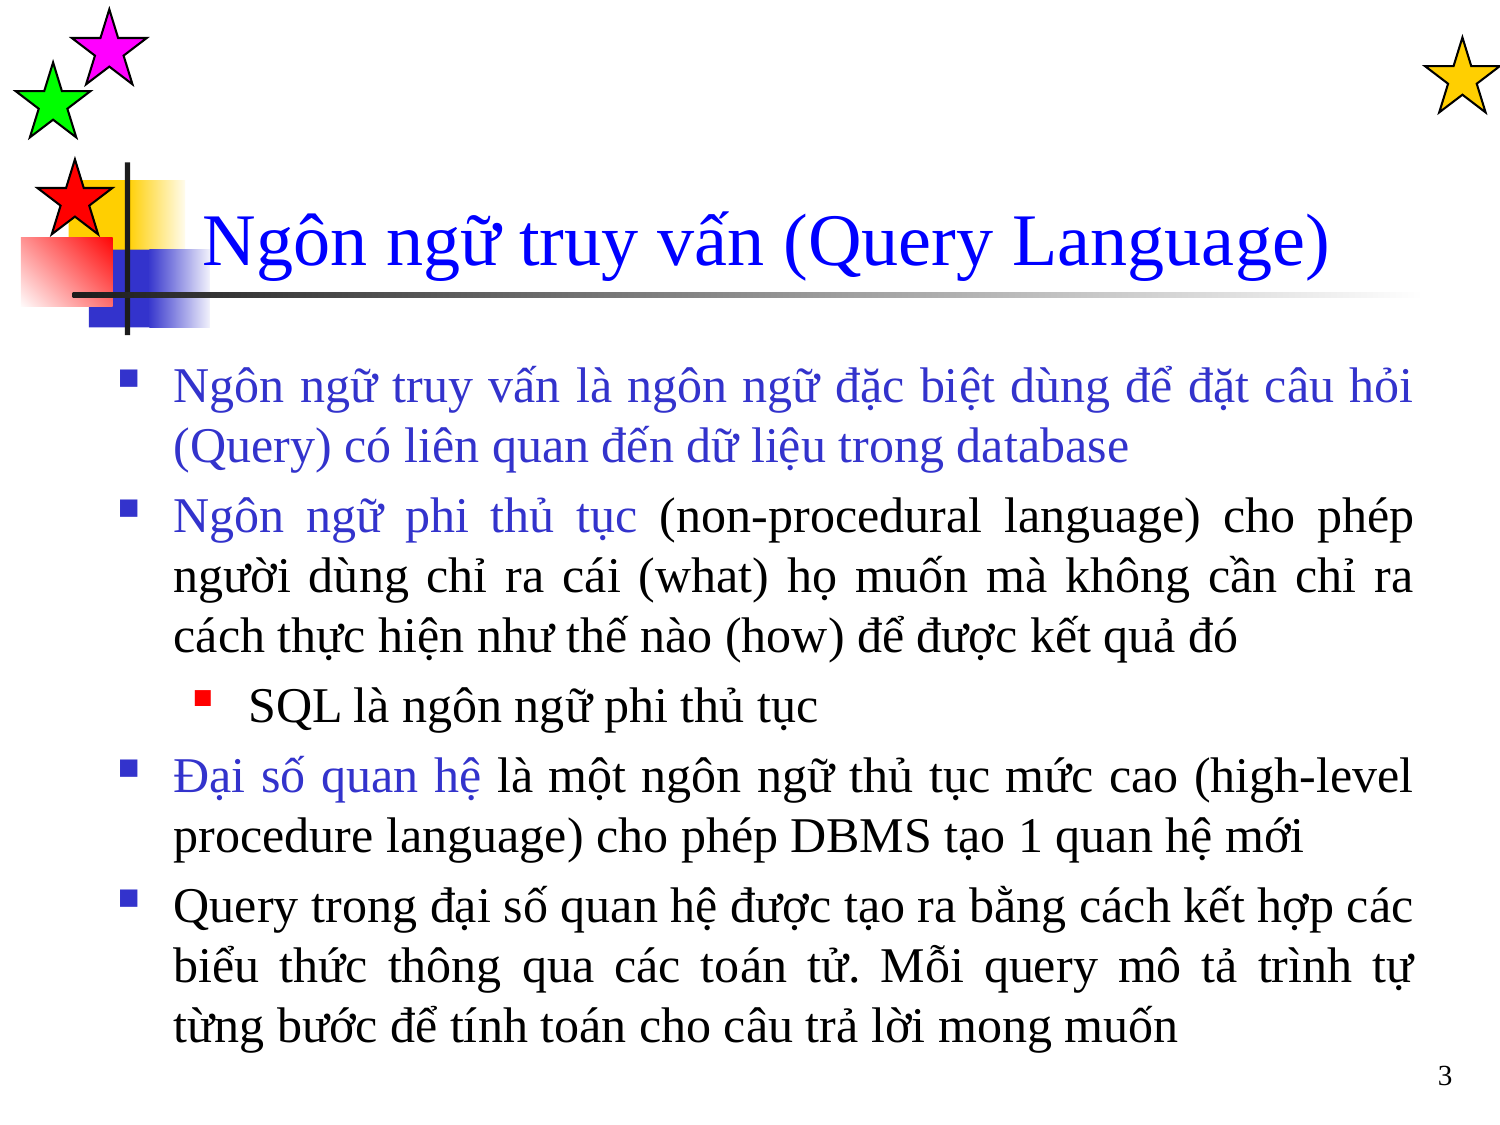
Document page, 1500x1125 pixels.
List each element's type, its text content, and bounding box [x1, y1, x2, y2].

title Ngôn ngữ truy vấn (Query Language) [187, 125, 1500, 288]
slide_number 3 [1155, 1024, 1468, 1100]
list Ngôn ngữ truy vấn là ngôn ngữ đặc biệt dùng để đặt câu hỏi (Query) có liên quan đến dữ liệu trong database Ngôn ngữ phi thủ tục (non-procedural language) cho phép người dùng chỉ ra cái (what) họ muốn mà không cần chỉ ra cách thực hiện như thế nào (how) để được kết quả đó SQL là ngôn ngữ phi thủ tục Đại số quan hệ là một ngôn ngữ thủ tục mức cao (high-level procedure language) cho phép DBMS tạo 1 quan hệ mới Query trong đại số quan hệ được tạo ra bằng cách kết hợp các biểu thức thông qua các toán tử. Mỗi query mô tả trình tự từng bước để tính toán cho câu trả lời mong muốn [87, 337, 1430, 1062]
